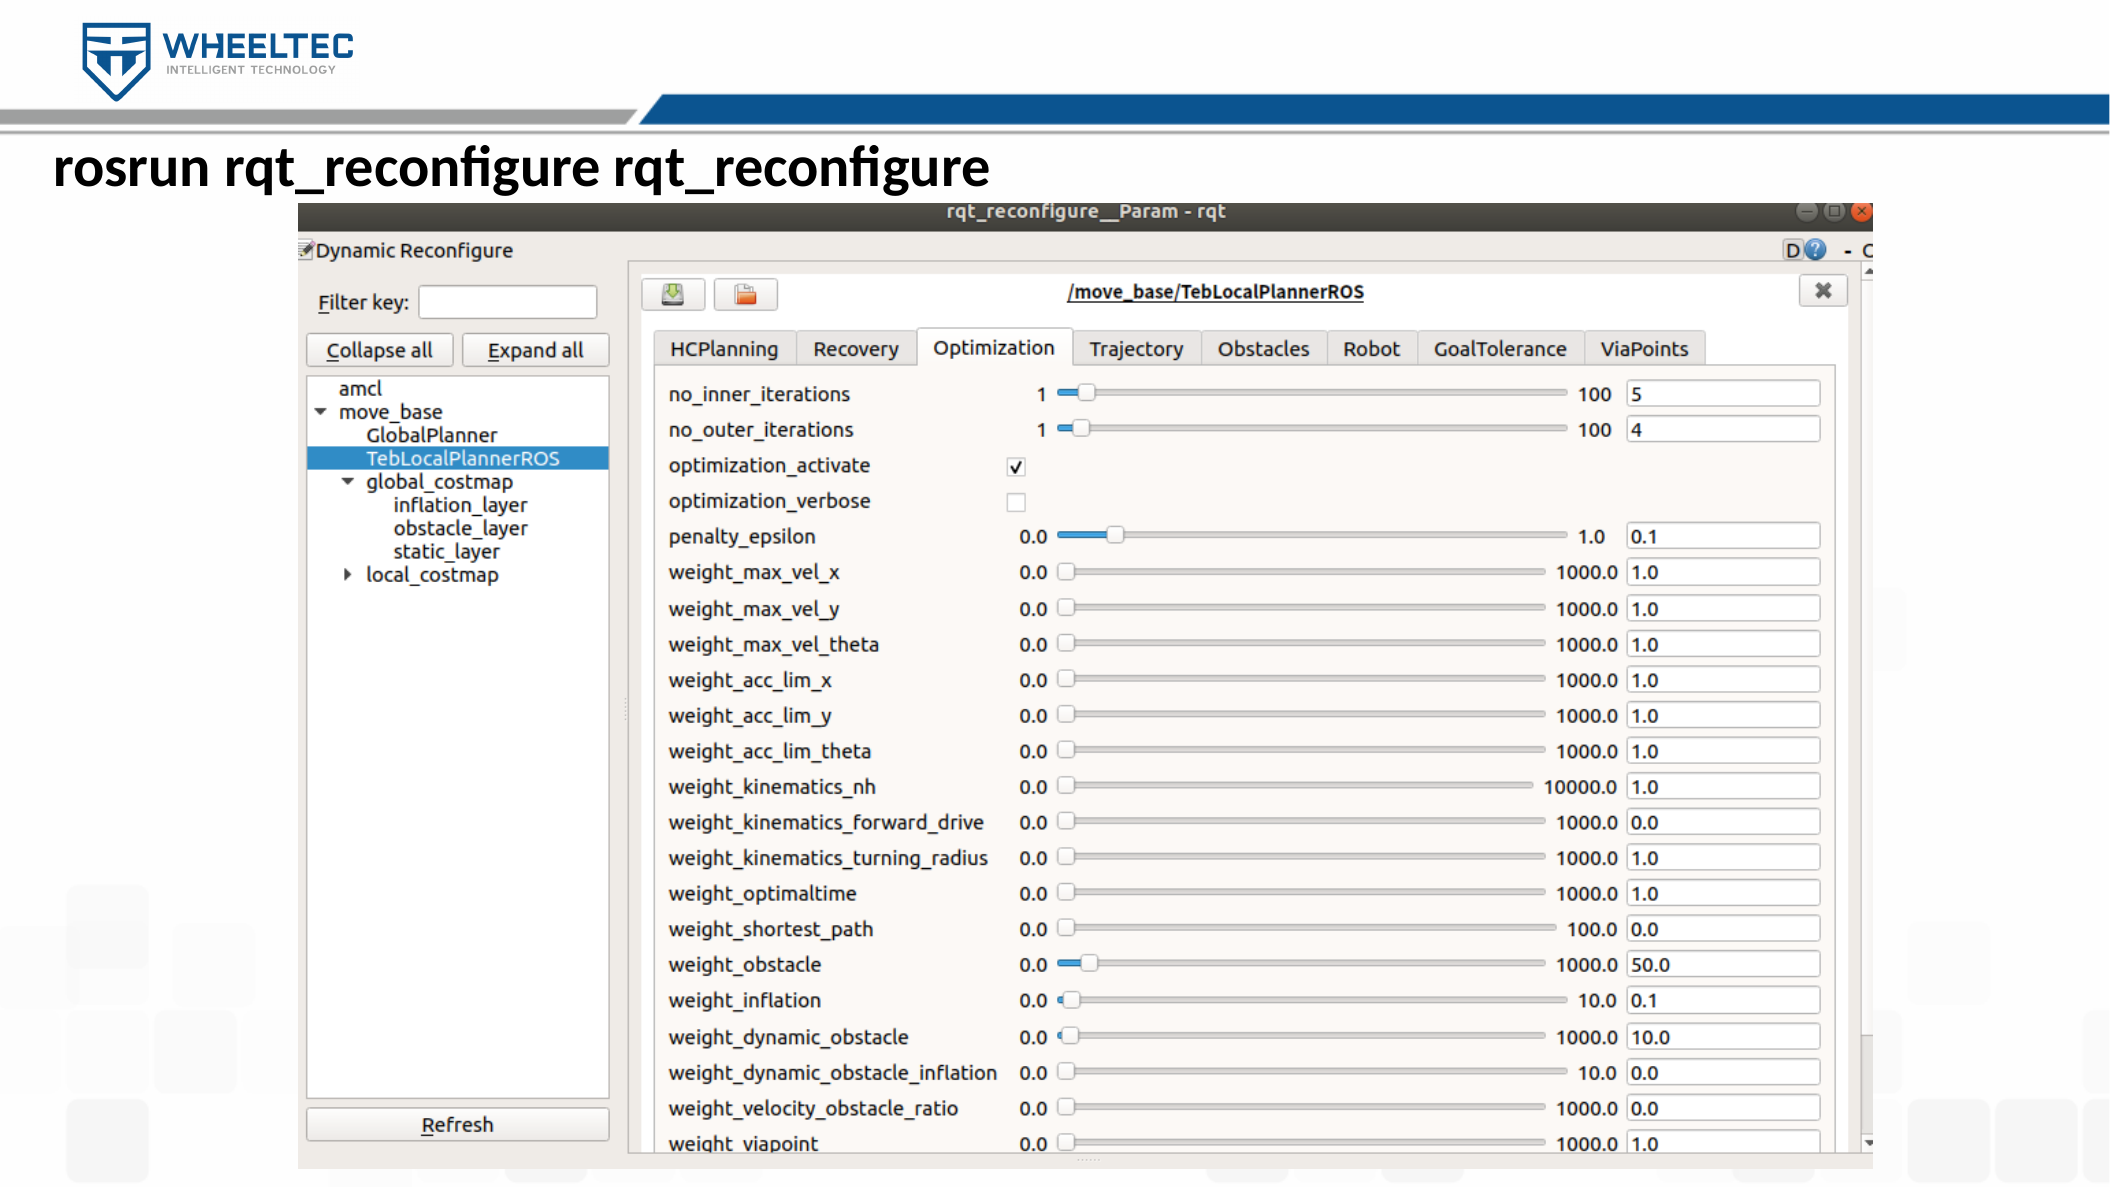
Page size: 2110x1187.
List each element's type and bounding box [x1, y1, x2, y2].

picture [298, 203, 1873, 1169]
text_box [0, 0, 2110, 1187]
